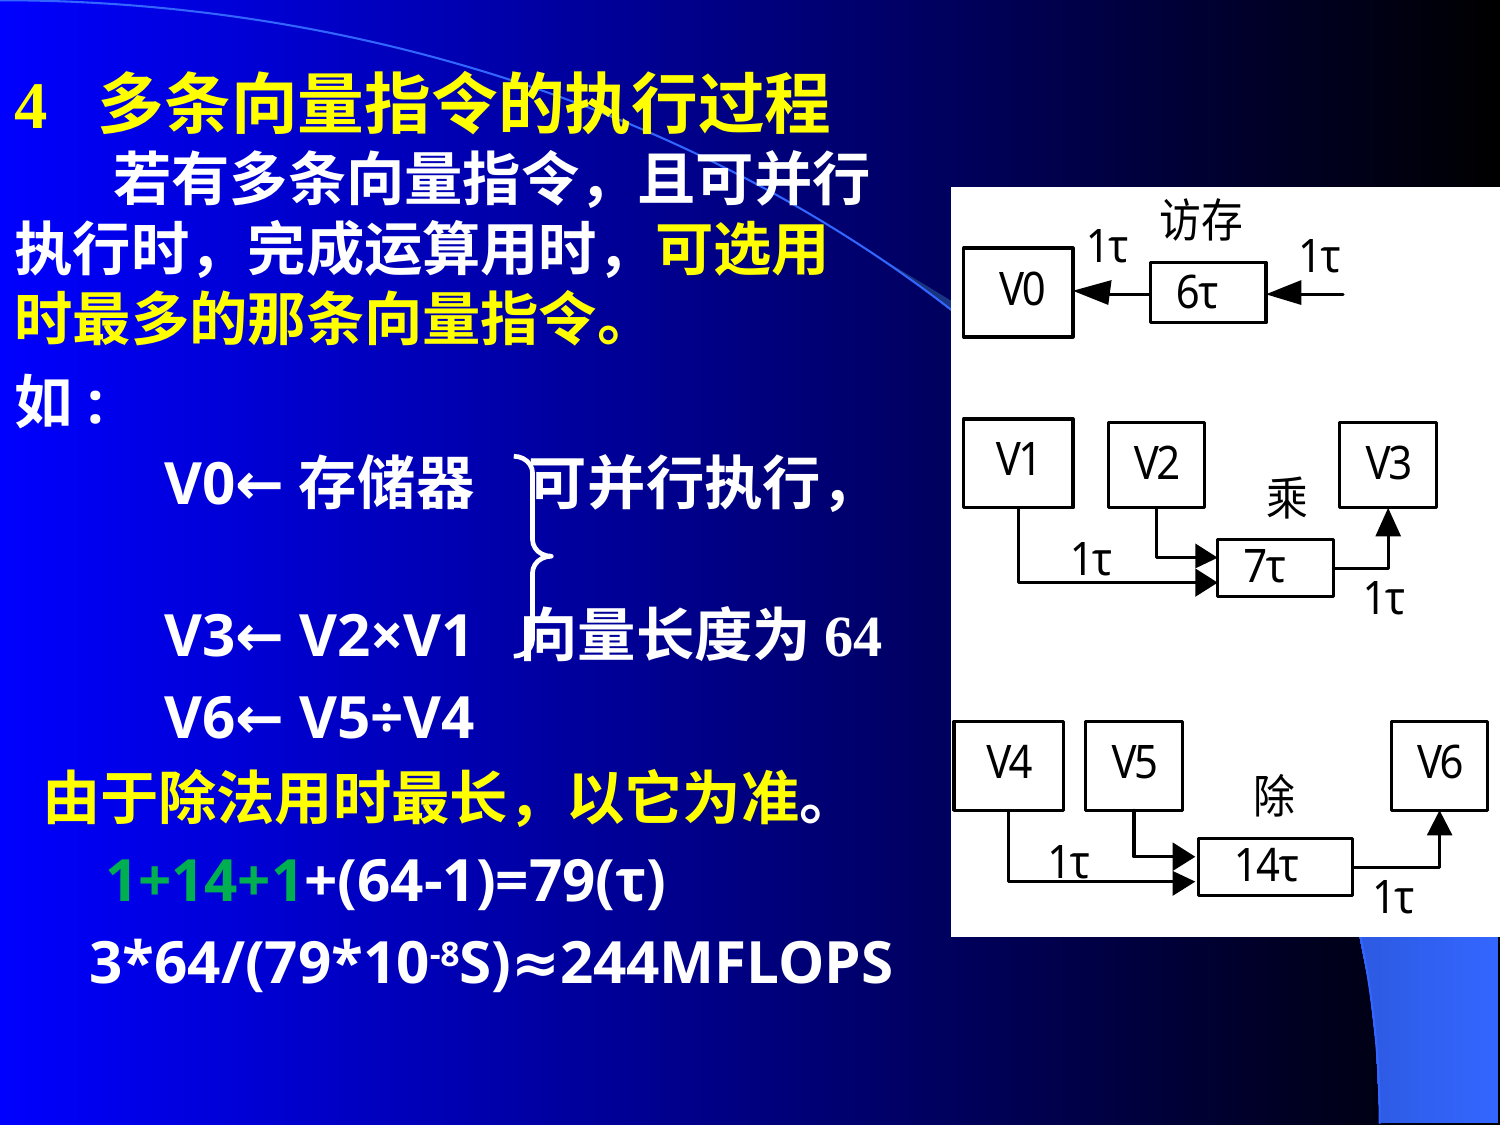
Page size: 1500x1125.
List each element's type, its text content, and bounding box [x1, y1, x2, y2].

list 如: V0←存储器 可并行执行， V3← V2×V1 向量长度为64 V6← V5÷V4 由于除法用时最长，以它为准。 1+14+1+(64-1)=79(τ) 3*64/(79*10-8S)≈244MFLOPS [0, 30, 963, 1090]
text_box [513, 456, 552, 657]
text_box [950, 187, 1500, 938]
text_box 4 多条向量指令的执行过程 若有多条向量指令，且可并行执行时，完成运算用时，可选用时最多的那条向量指令。 [0, 54, 892, 360]
slide_number [1074, 1024, 1388, 1101]
